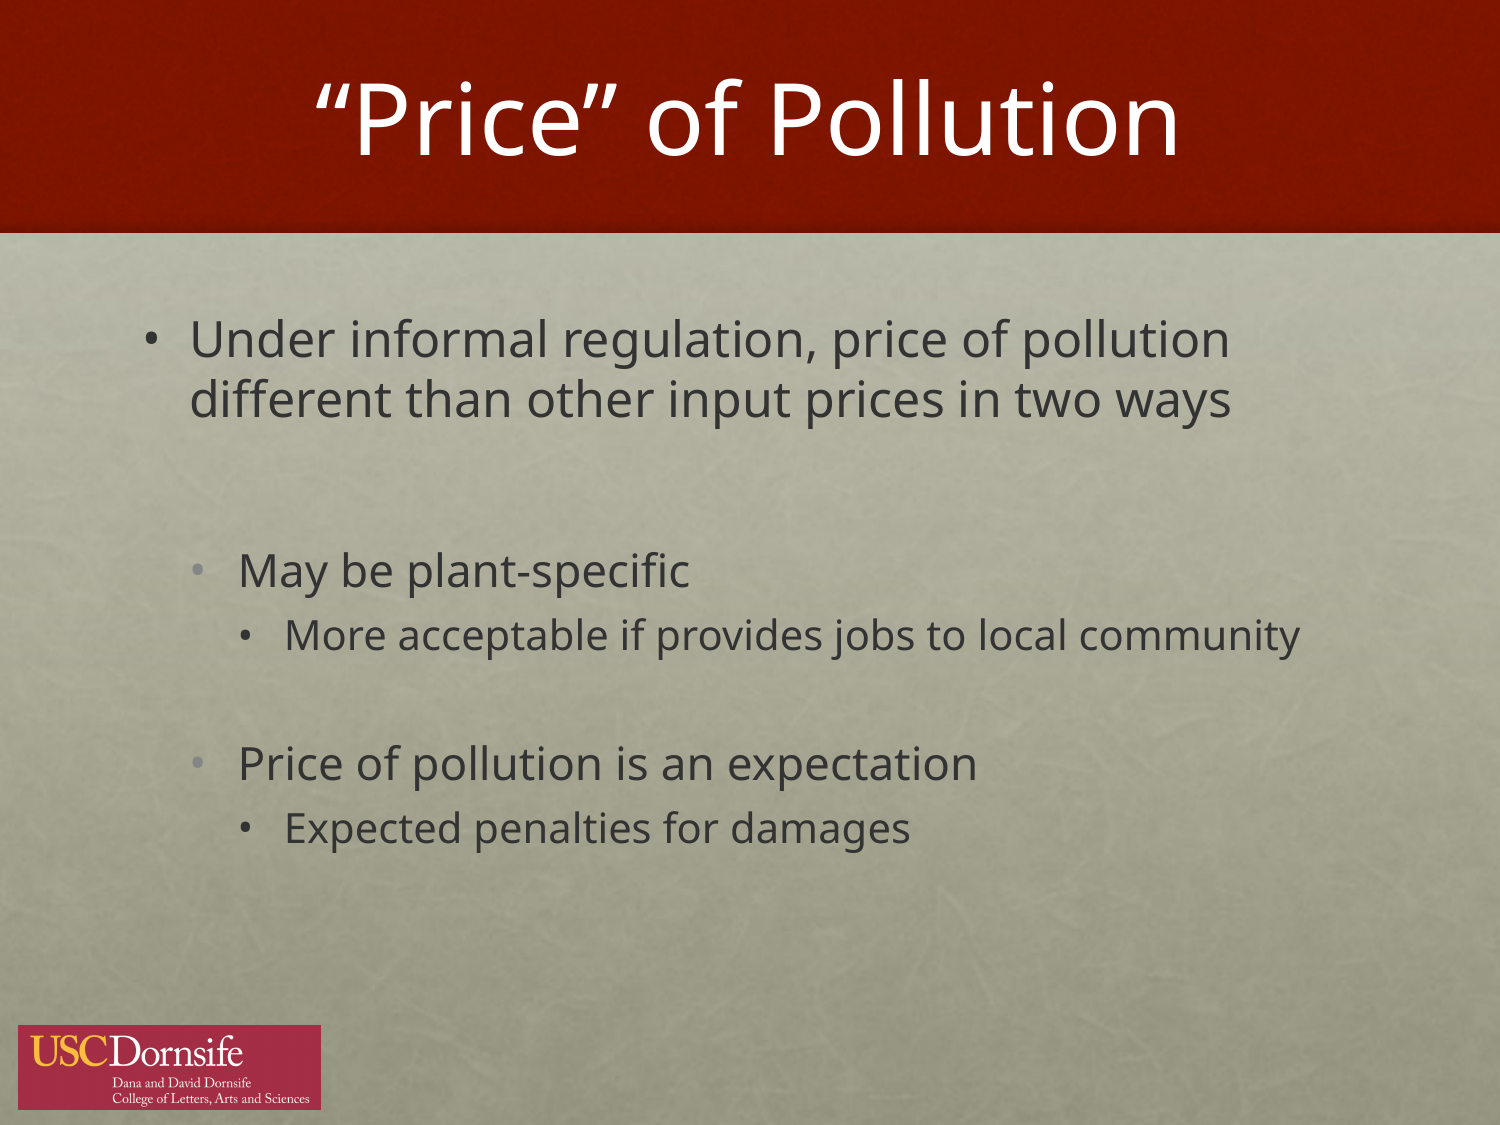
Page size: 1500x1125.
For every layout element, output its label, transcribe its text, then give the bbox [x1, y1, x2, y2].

title “Price” of Pollution [127, 10, 1372, 221]
picture [0, 214, 1500, 1125]
list Under informal regulation, price of pollution different than other input prices in two ways May be plant-specific More acceptable if provides jobs to local community Price of pollution is an expectation Expected penalties for damages [127, 299, 1372, 1005]
